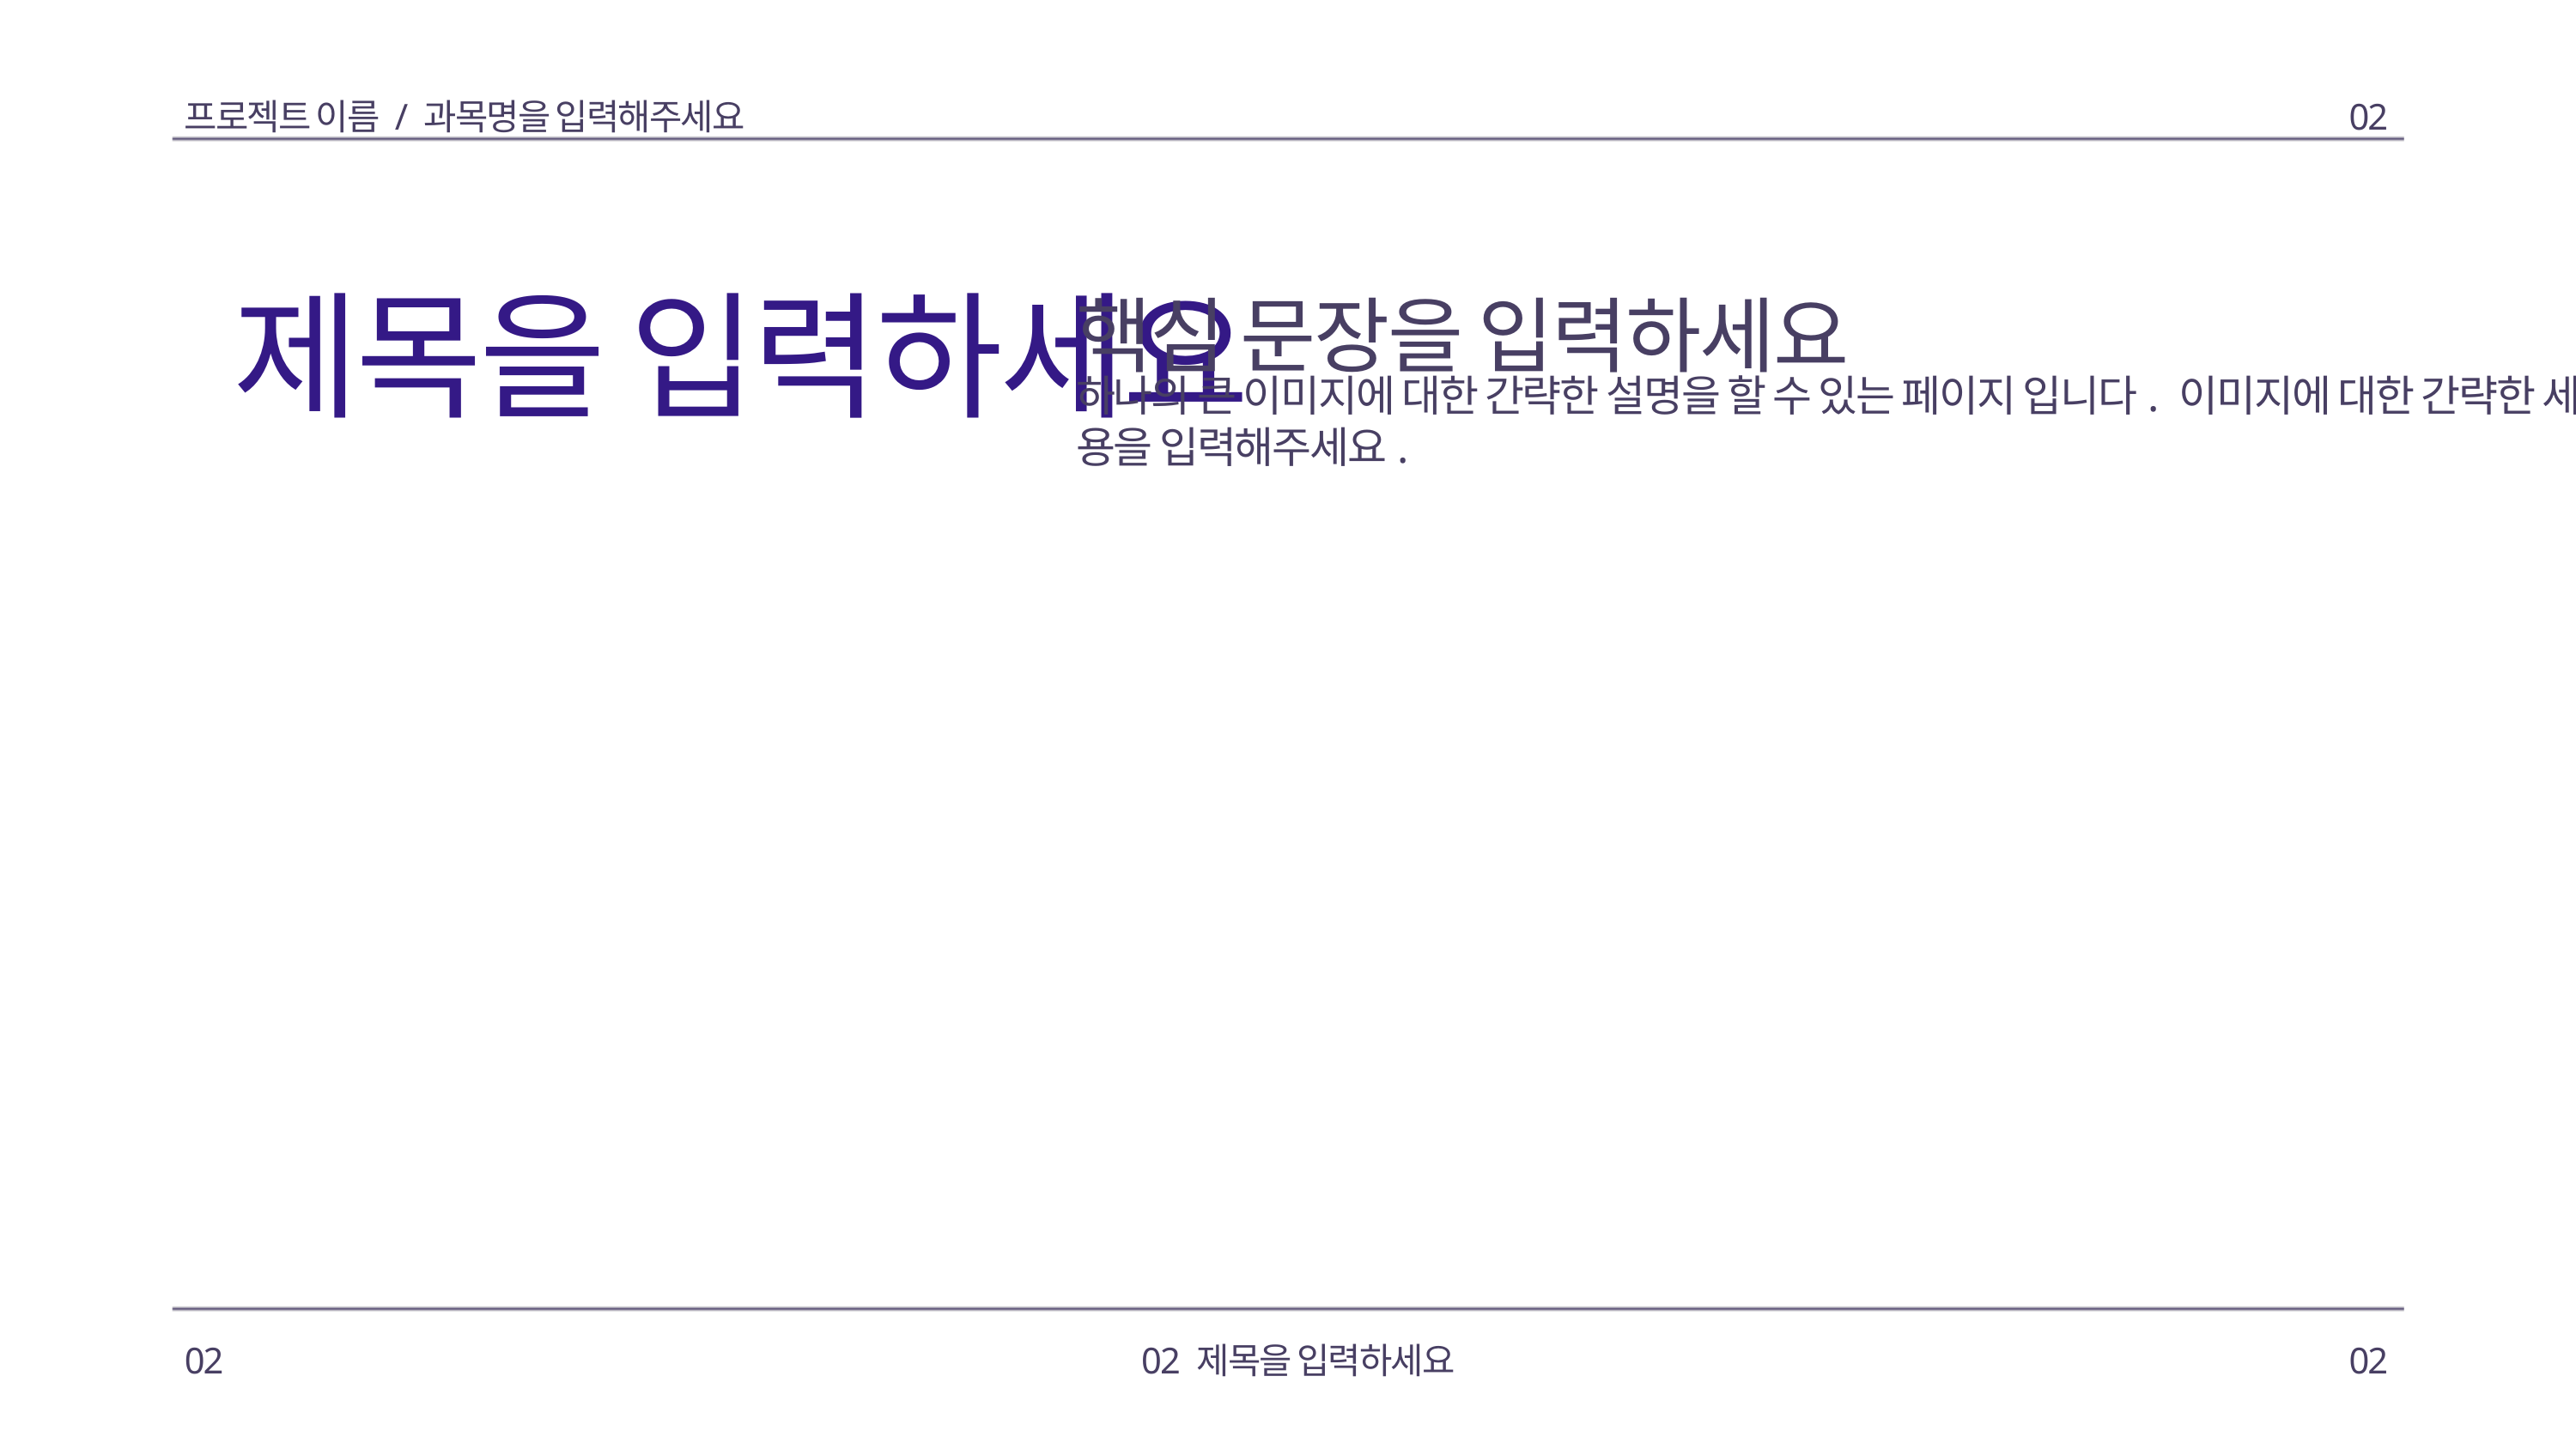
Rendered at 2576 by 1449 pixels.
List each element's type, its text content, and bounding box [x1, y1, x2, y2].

text_box 02 [172, 1331, 534, 1398]
text_box 하나의 큰 이미지에 대한 간략한 설명을 할 수 있는 페이지 입니다. 이미지에 대한 간략한 세부내 용을 입력해주세요. [1063, 362, 2576, 515]
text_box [171, 132, 2404, 146]
text_box 제목을 입력하세요 [220, 263, 1407, 439]
text_box 프로젝트 이름 / 과목명을 입력해주세요 [172, 88, 913, 131]
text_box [171, 1302, 2404, 1315]
text_box 02 [2236, 1331, 2402, 1398]
text_box 02 제목을 입력하세요 [1038, 1331, 1558, 1398]
text_box 02 [2111, 88, 2402, 130]
text_box 핵심 문장을 입력하세요 [1063, 277, 1941, 362]
